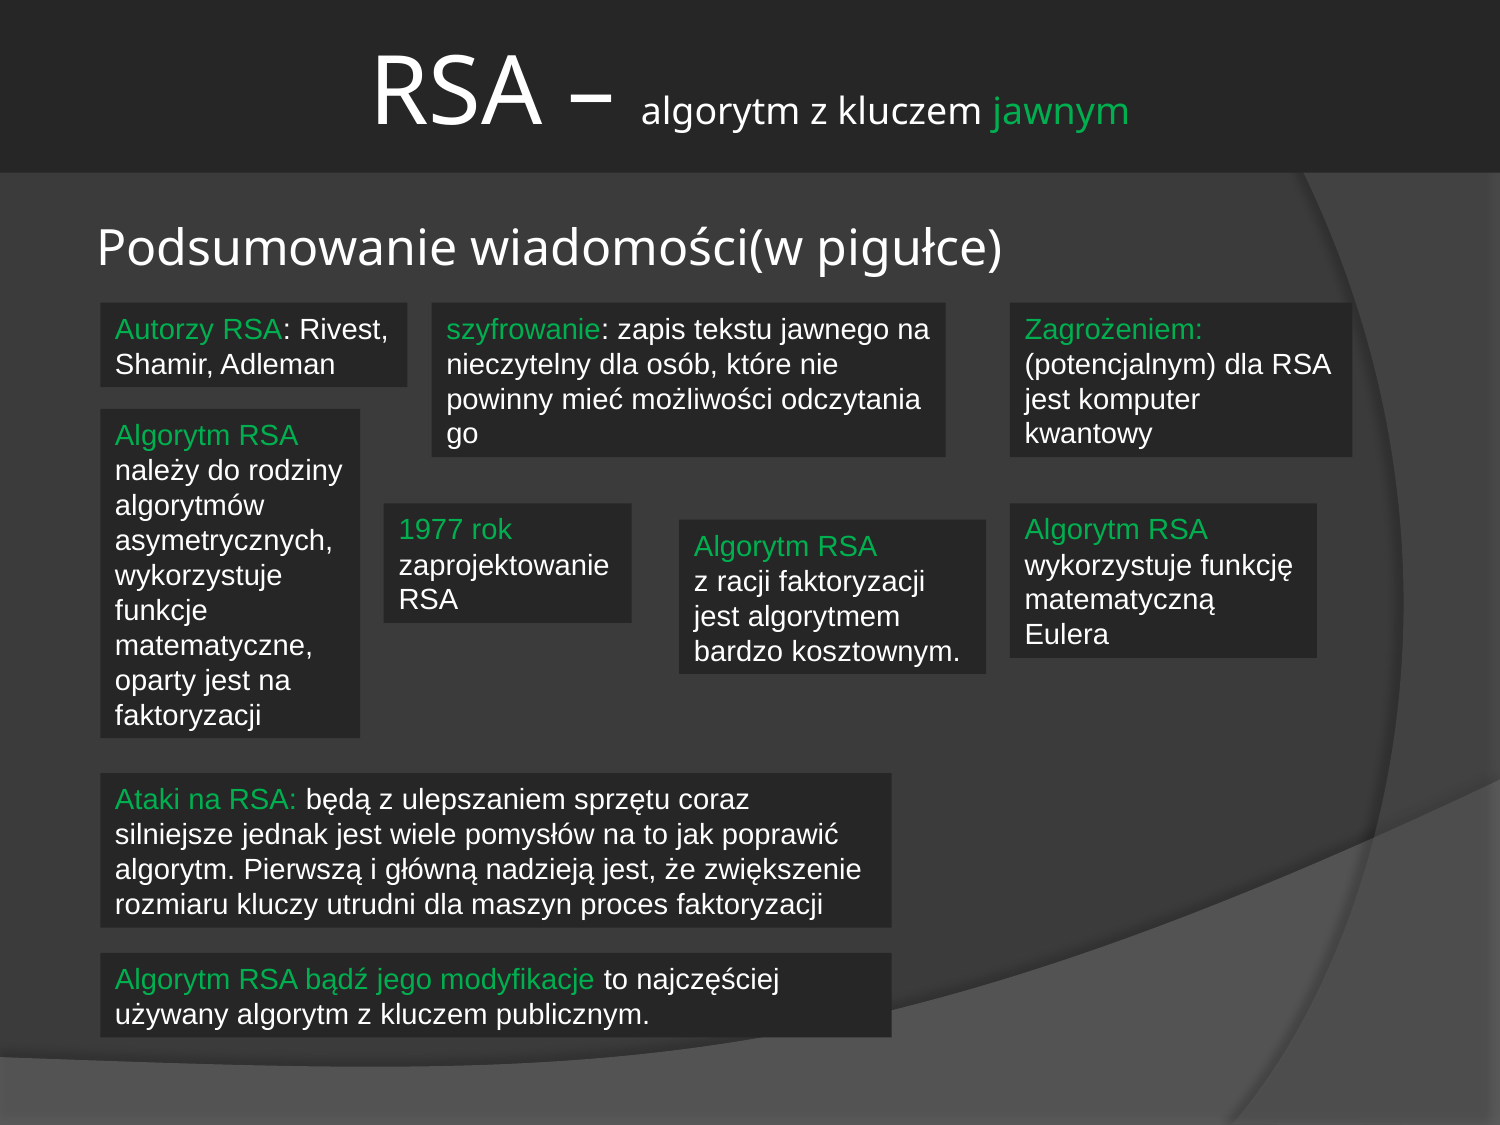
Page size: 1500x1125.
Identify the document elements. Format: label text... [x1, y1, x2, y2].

text_box Algorytm RSA należy do rodziny algorytmów asymetrycznych, wykorzystuje funkcje matematyczne, oparty jest na faktoryzacji [100, 408, 361, 739]
text_box 1977 rok zaprojektowanie RSA [383, 503, 632, 623]
text_box Algorytm RSA bądź jego modyfikacje to najczęściej używany algorytm z kluczem publicznym. [100, 952, 892, 1038]
text_box Autorzy RSA: Rivest, Shamir, Adleman [100, 302, 408, 388]
text_box Ataki na RSA: będą z ulepszaniem sprzętu coraz silniejsze jednak jest wiele pomysłów na to jak poprawić algorytm. Pierwszą i główną nadzieją jest, że zwiększenie rozmiaru kluczy utrudni dla maszyn proces faktoryzacji [100, 773, 892, 928]
text_box RSA – algorytm z kluczem jawnym [0, 0, 1500, 173]
text_box szyfrowanie: zapis tekstu jawnego na nieczytelny dla osób, które nie powinny mieć możliwości odczytania go [431, 302, 946, 458]
text_box Podsumowanie wiadomości(w pigułce) [88, 208, 1412, 1012]
text_box Algorytm RSA z racji faktoryzacji jest algorytmem bardzo kosztownym. [679, 519, 987, 674]
text_box Zagrożeniem: (potencjalnym) dla RSA jest komputer kwantowy [1009, 302, 1353, 458]
text_box Algorytm RSA wykorzystuje funkcję matematyczną Eulera [1009, 503, 1317, 658]
